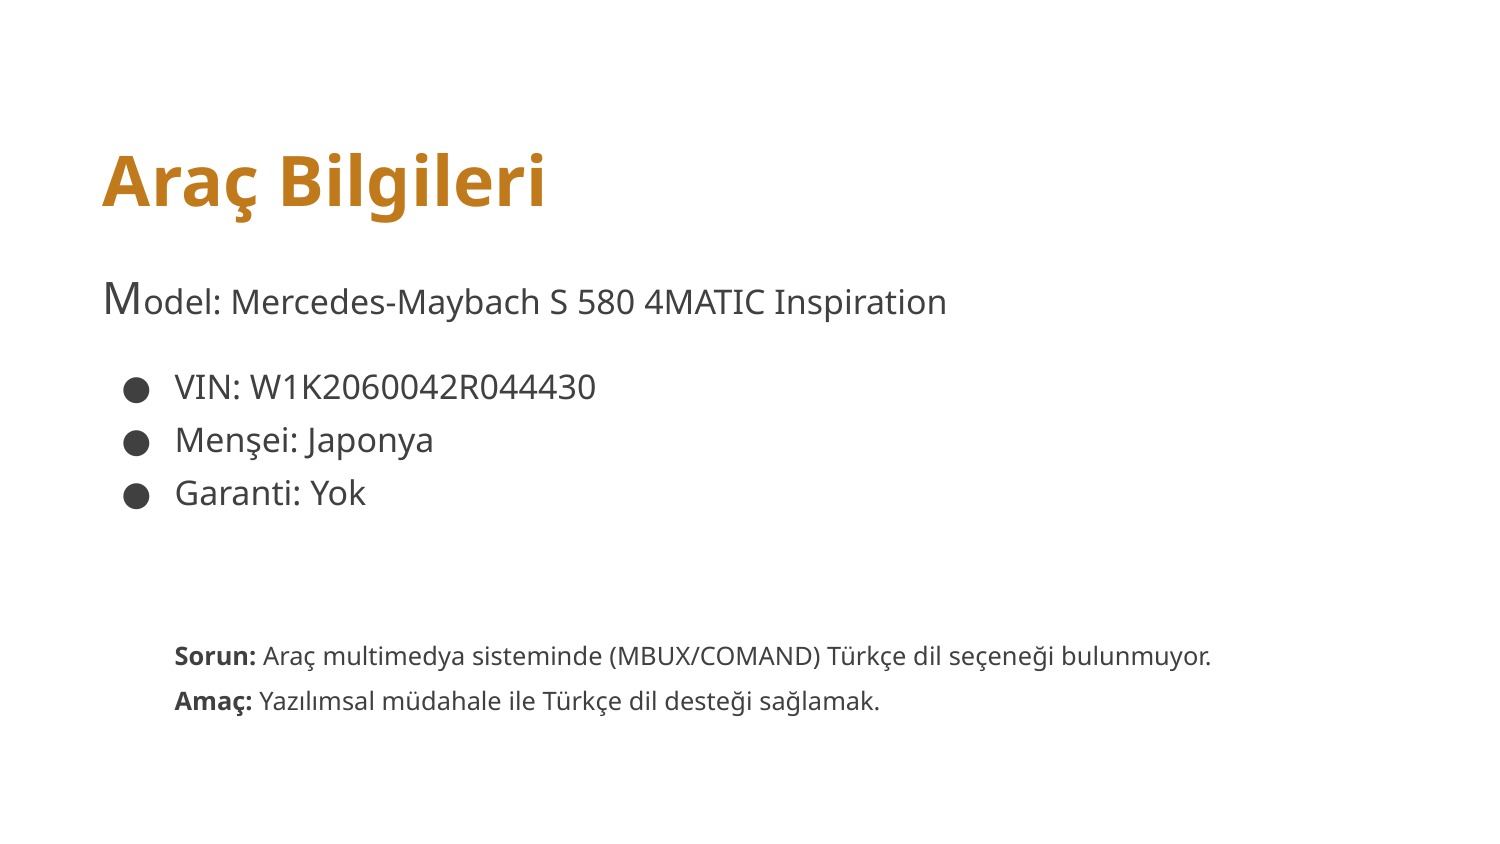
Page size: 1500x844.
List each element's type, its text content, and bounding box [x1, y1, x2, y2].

title Araç Bilgileri [87, 116, 941, 242]
title Model: Mercedes-Maybach S 580 4MATIC Inspiration VIN: W1K2060042R044430 Menşei: Japonya Garanti: Yok Sorun: Araç multimedya sisteminde (MBUX/COMAND) Türkçe dil seçeneği bulunmuyor. Amaç: Yazılımsal müdahale ile Türkçe dil desteği sağlamak. [87, 242, 1232, 746]
